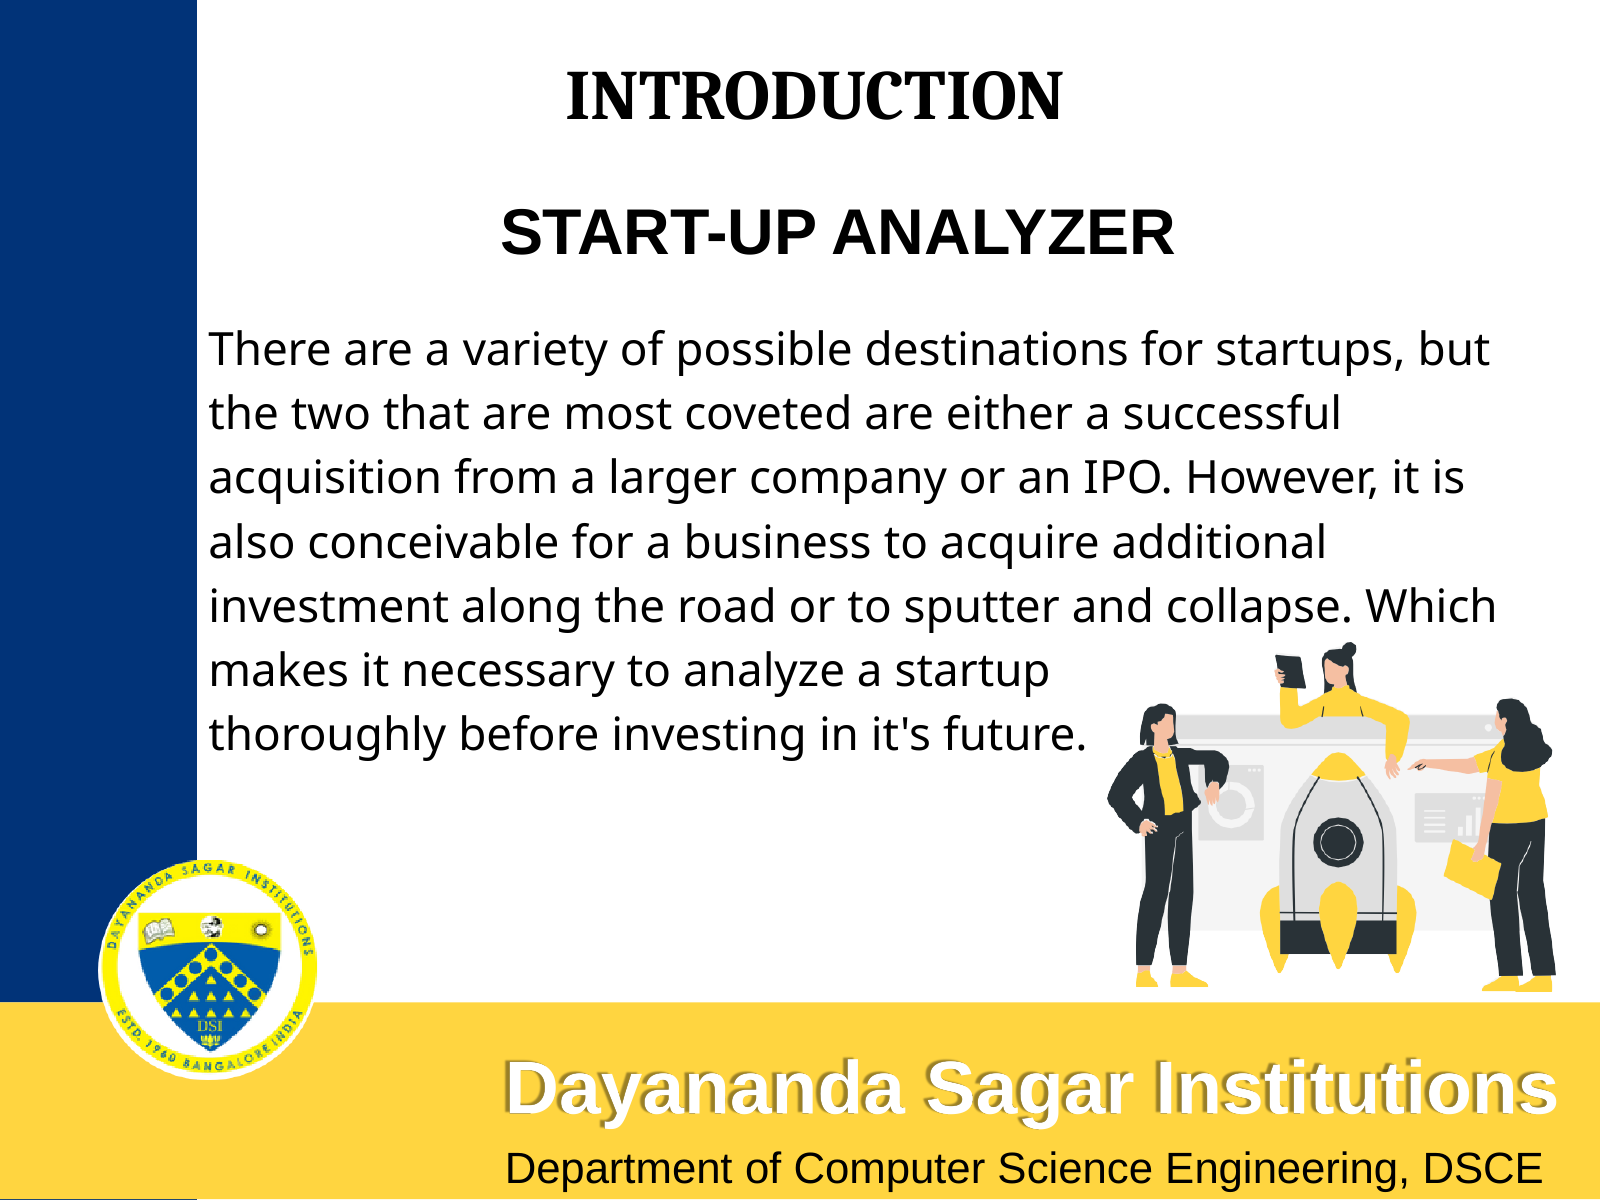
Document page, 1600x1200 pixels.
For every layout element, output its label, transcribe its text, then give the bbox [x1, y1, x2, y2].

footer Department of Computer Science Engineering, DSCE [502, 1143, 1548, 1200]
text_box START-UP ANALYZER There are a variety of possible destinations for startups, but the two that are most coveted are either a successful acquisition from a larger company or an IPO. However, it is also conceivable for a business to acquire additional investment along the road or to sputter and collapse. Which makes it necessary to analyze a startup thoroughly before investing in it's future. [206, 187, 1535, 760]
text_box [496, 642, 1560, 1135]
title INTRODUCTION [563, 46, 1112, 187]
picture [98, 860, 318, 1080]
